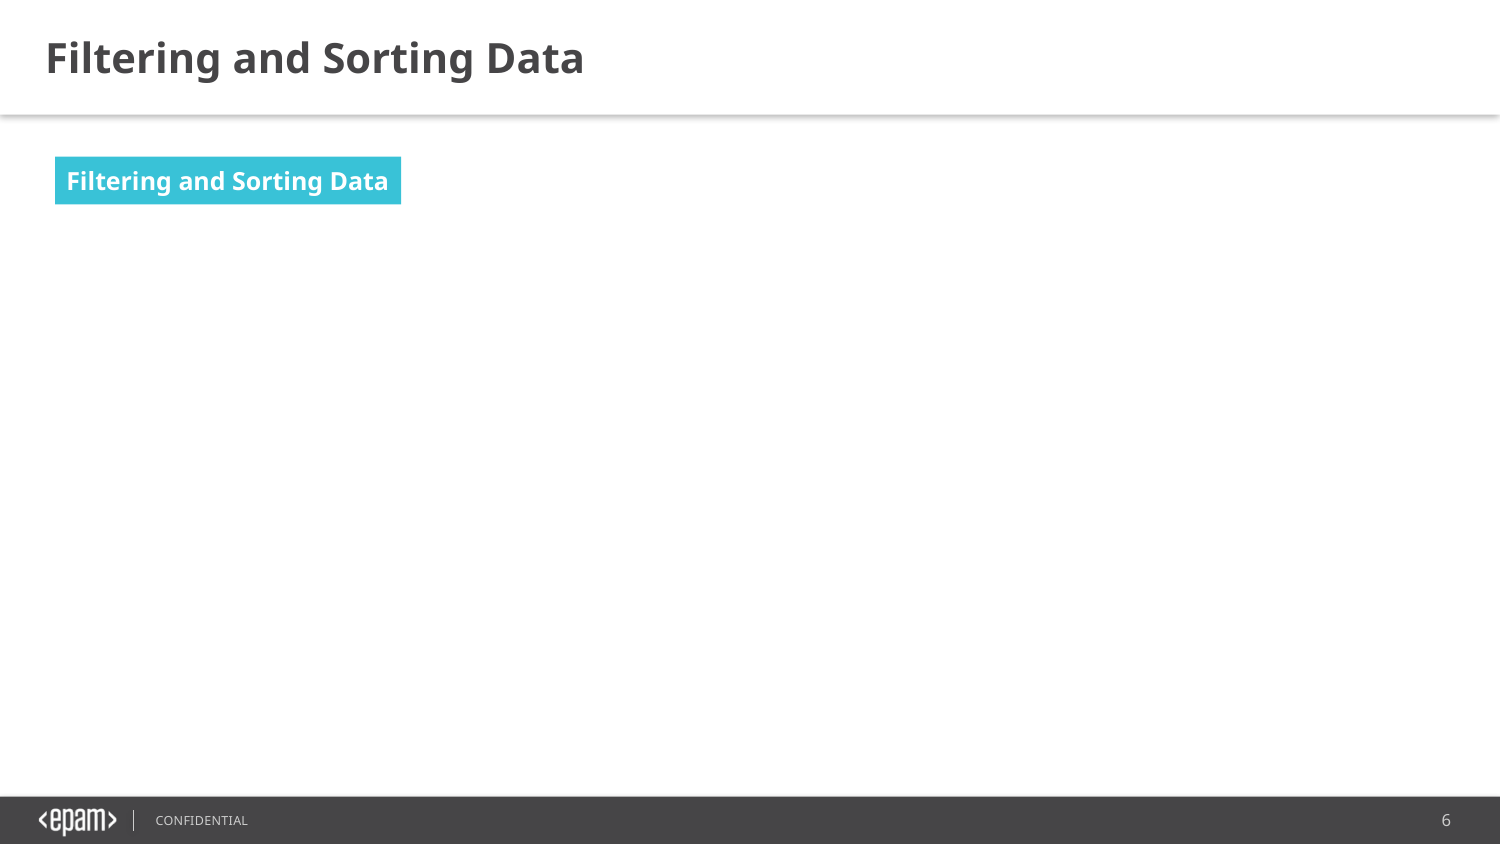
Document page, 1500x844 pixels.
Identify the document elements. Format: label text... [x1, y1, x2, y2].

text_box Filtering and Sorting Data [55, 156, 402, 205]
list Filtering and Sorting Data [0, 0, 1500, 115]
picture [38, 808, 117, 837]
